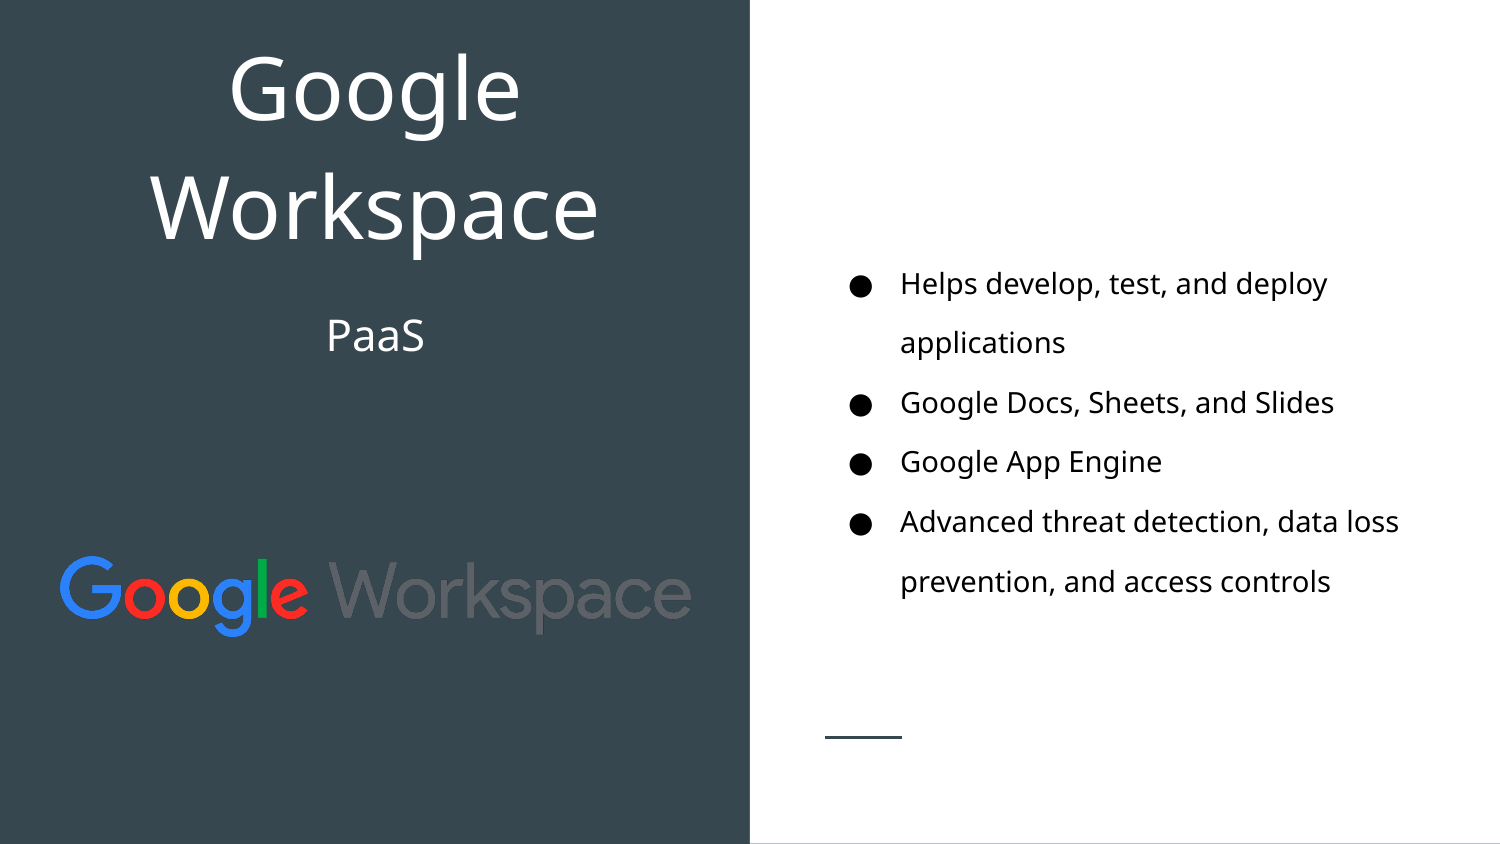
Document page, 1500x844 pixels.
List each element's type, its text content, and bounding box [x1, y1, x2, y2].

list Helps develop, test, and deploy applications Google Docs, Sheets, and Slides Google App Engine Advanced threat detection, data loss prevention, and access controls [810, 118, 1440, 725]
picture [60, 556, 691, 638]
title Google Workspace [43, 0, 708, 281]
subtitle PaaS [43, 289, 708, 511]
